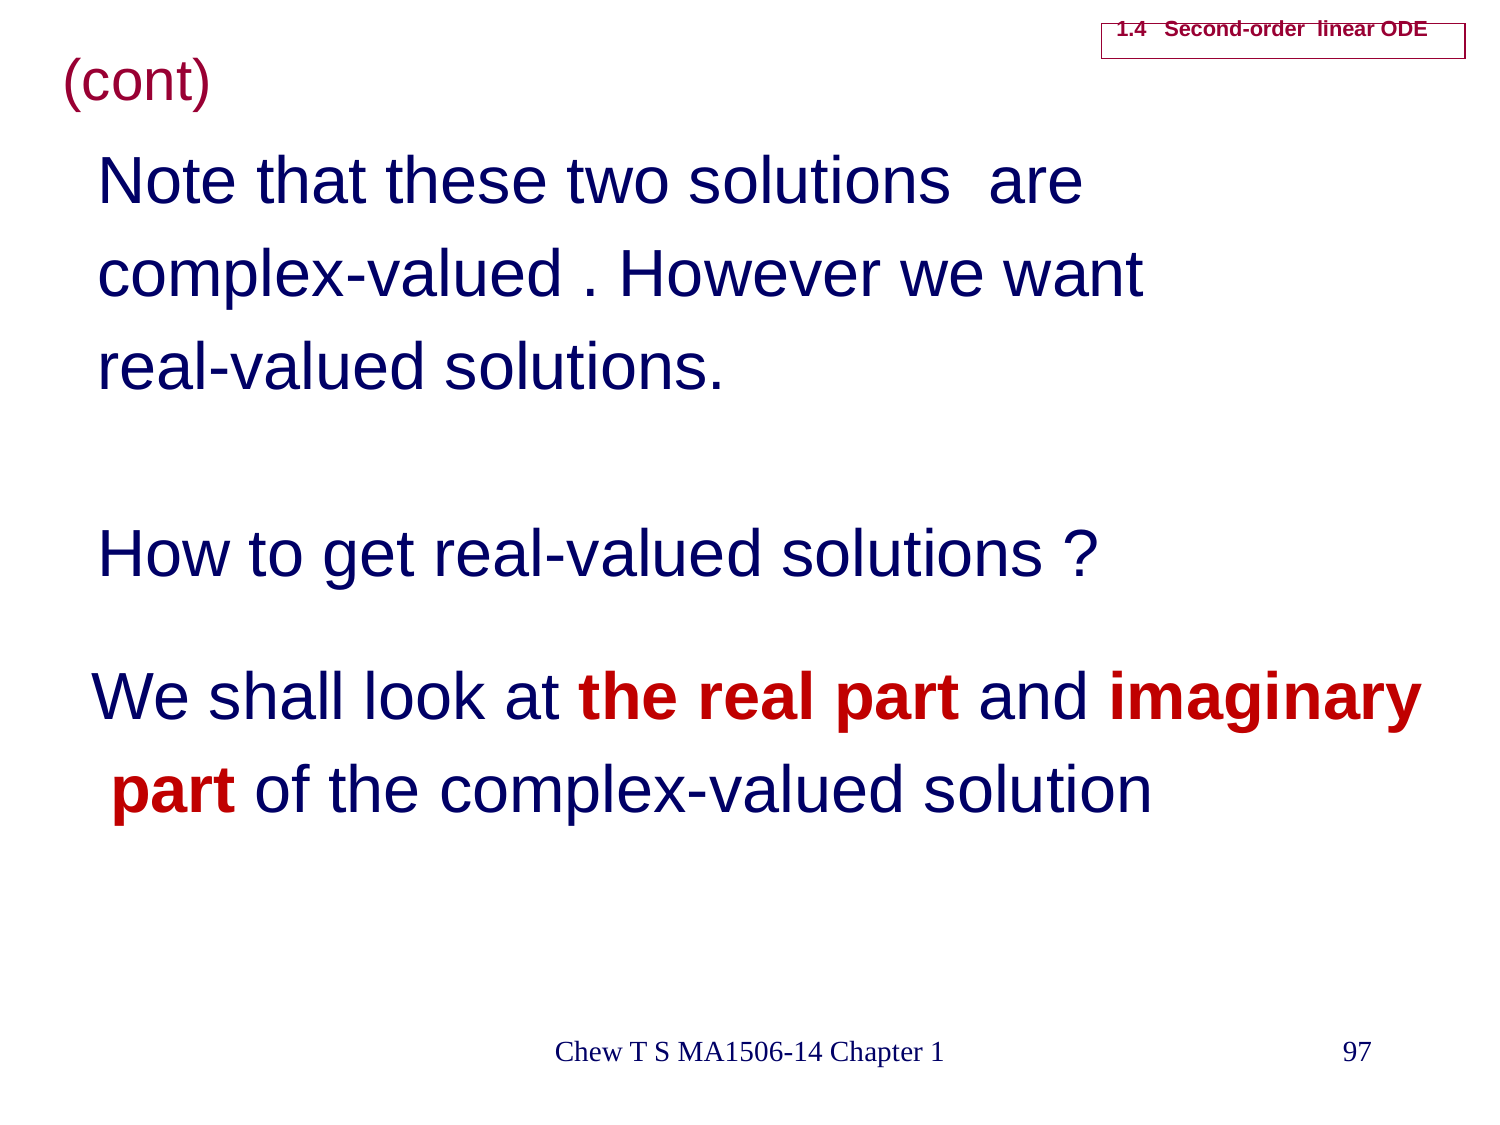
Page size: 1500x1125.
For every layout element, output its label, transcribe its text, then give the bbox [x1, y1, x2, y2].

text_box We shall look at the real part and imaginary part of the complex-valued solution [76, 645, 1471, 869]
list Note that these two solutions are complex-valued . However we want real-valued solutions. How to get real-valued solutions ? [81, 128, 1358, 469]
slide_number 97 [1074, 1024, 1388, 1101]
text_box (cont) [47, 35, 228, 120]
footer Chew T S MA1506-14 Chapter 1 [512, 1024, 988, 1101]
title 1.4 Second-order linear ODE [1101, 23, 1466, 59]
